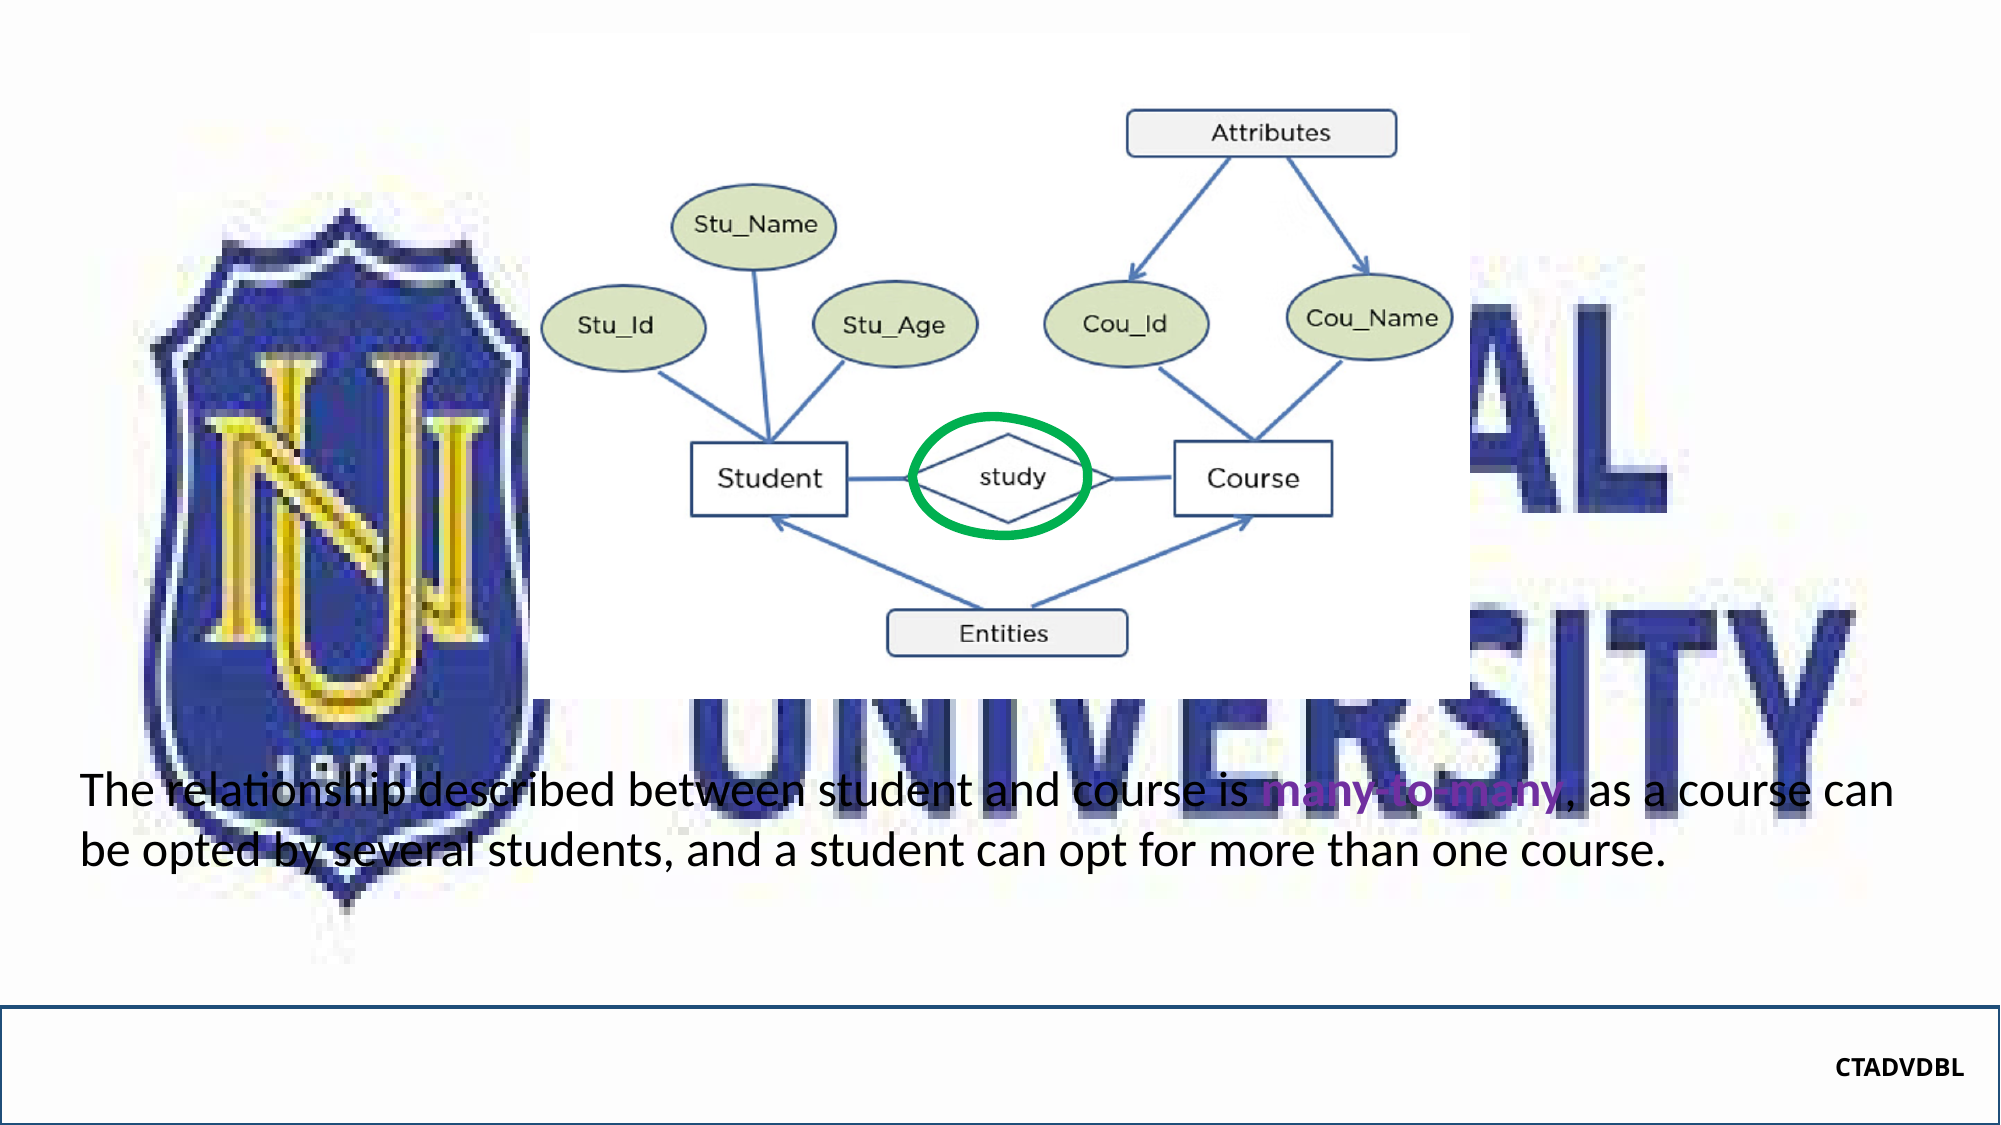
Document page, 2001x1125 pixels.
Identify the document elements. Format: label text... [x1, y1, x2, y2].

picture [0, 0, 2000, 1007]
footer CTADVDBL [0, 1007, 2000, 1125]
text_box The relationship described between student and course is many-to-many, as a course can be opted by several students, and a student can opt for more than one course. [64, 748, 1936, 884]
